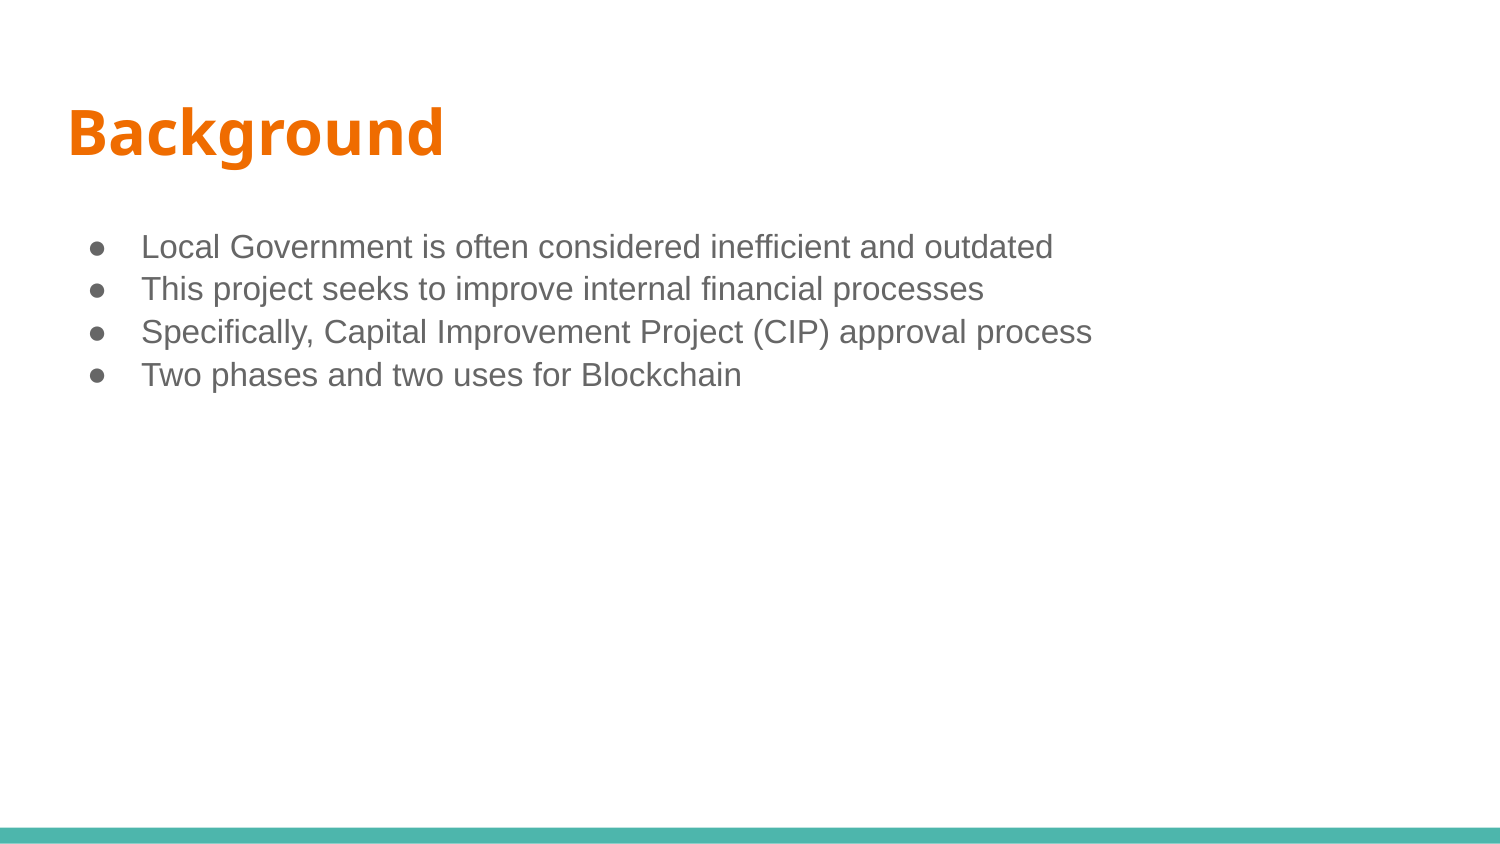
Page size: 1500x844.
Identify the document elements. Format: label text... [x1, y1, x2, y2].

title Background [51, 72, 1449, 189]
list Local Government is often considered inefficient and outdated This project seeks to improve internal financial processes Specifically, Capital Improvement Project (CIP) approval process Two phases and two uses for Blockchain [51, 207, 1449, 750]
